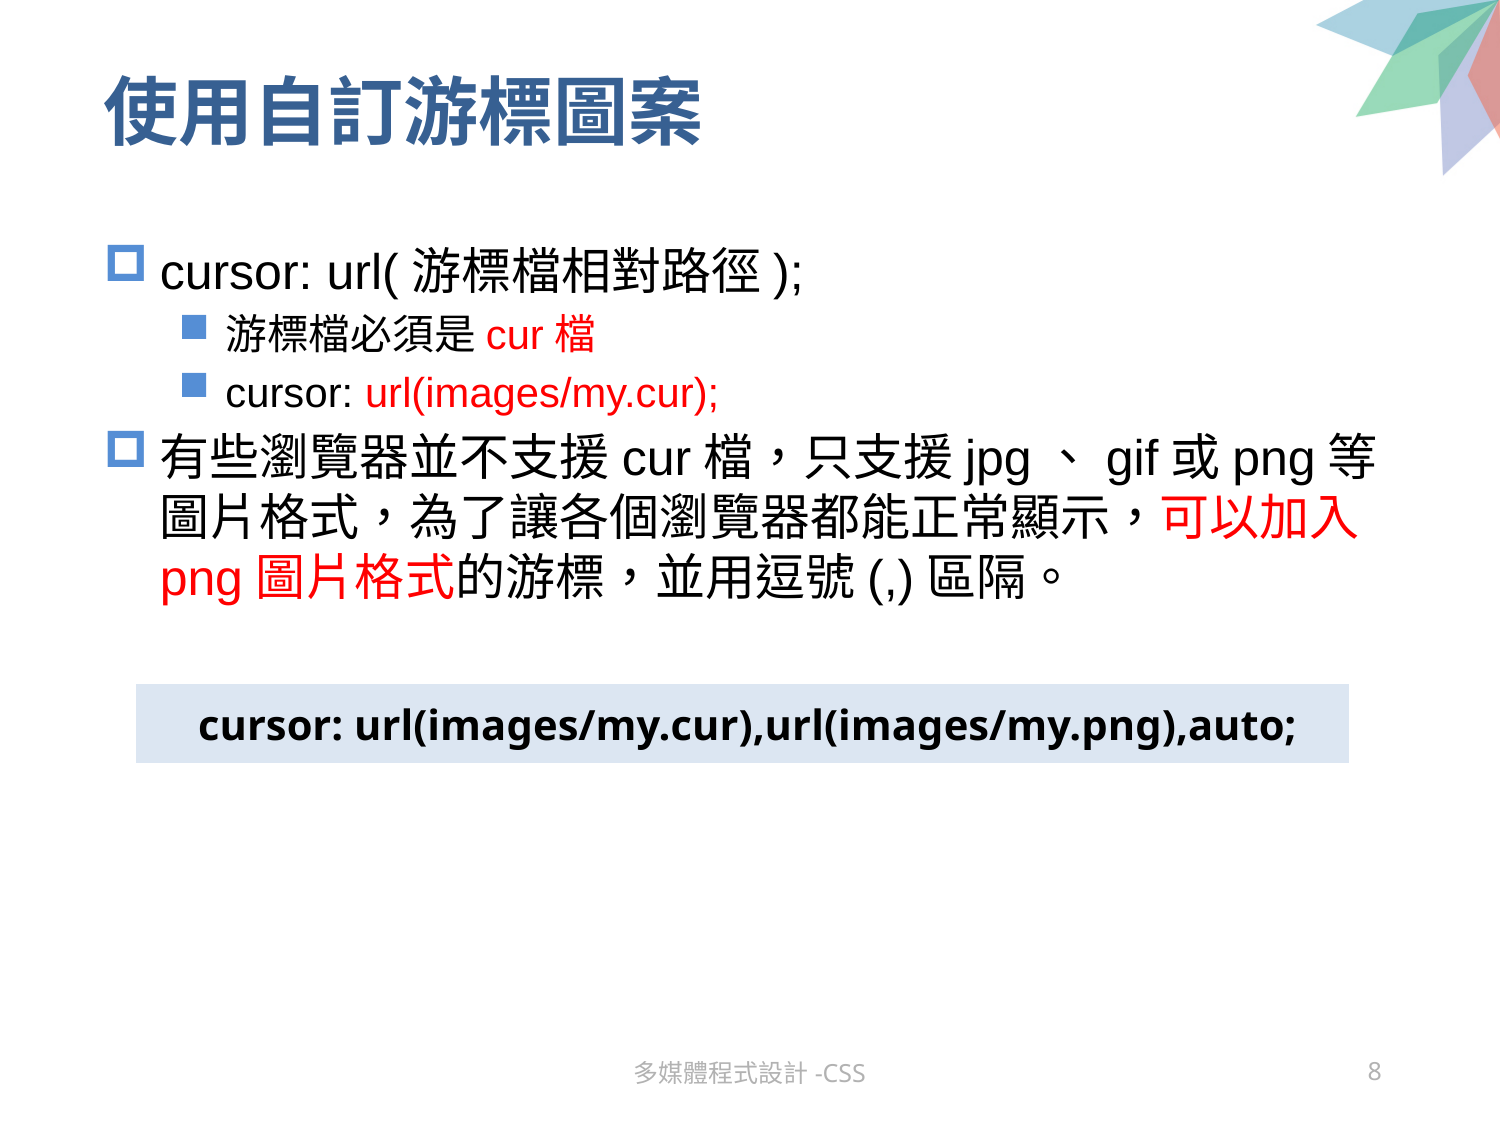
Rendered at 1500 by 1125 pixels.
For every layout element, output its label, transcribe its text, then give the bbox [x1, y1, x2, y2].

footer 多媒體程式設計-CSS [496, 1042, 1004, 1103]
picture [0, 0, 1500, 1125]
slide_number 8 [1059, 1042, 1397, 1103]
list cursor: url(游標檔相對路徑); 游標檔必須是cur檔 cursor: url(images/my.cur); 有些瀏覽器並不支援cur檔，只支援jpg、gif或png等圖片格式，為了讓各個瀏覽器都能正常顯示，可以加入png圖片格式的游標，並用逗號(,)區隔。 [88, 231, 1397, 1024]
title 使用自訂游標圖案 [88, 7, 1397, 213]
